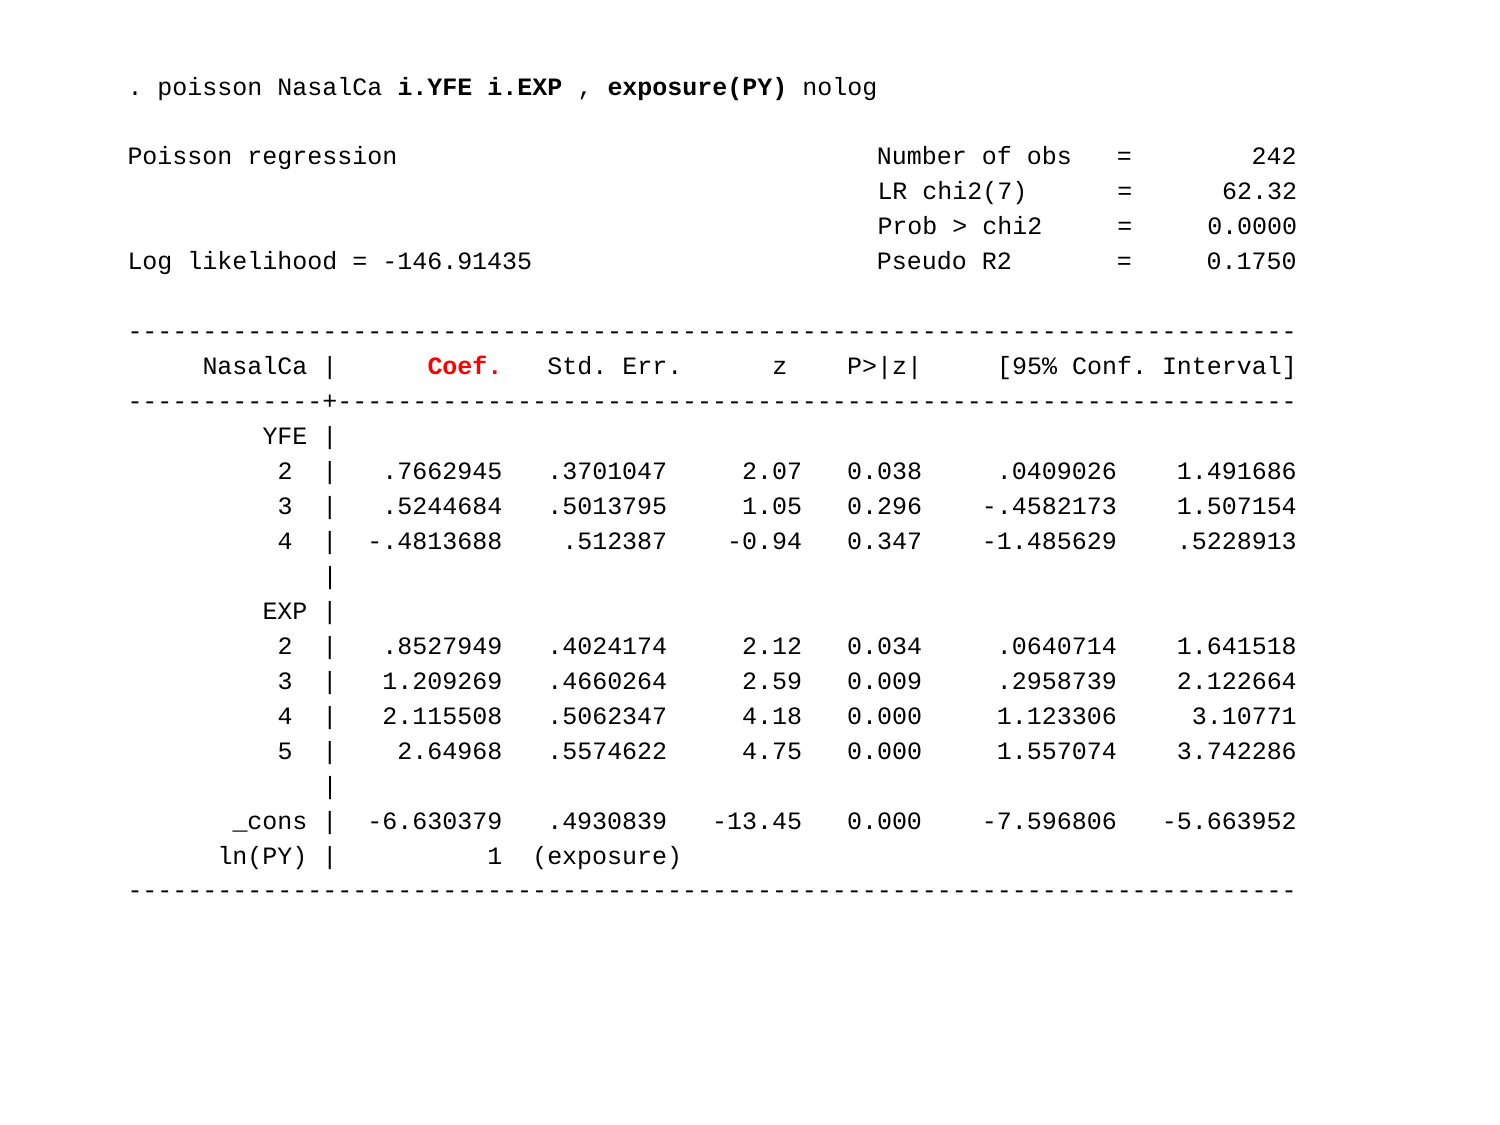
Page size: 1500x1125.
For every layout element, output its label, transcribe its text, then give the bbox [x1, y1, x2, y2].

list . poisson NasalCa i.YFE i.EXP , exposure(PY) nolog Poisson regression Number of obs = 242 LR chi2(7) = 62.32 Prob > chi2 = 0.0000 Log likelihood = -146.91435 Pseudo R2 = 0.1750 ------------------------------------------------------------------------------ NasalCa | Coef. Std. Err. z P>|z| [95% Conf. Interval] -------------+---------------------------------------------------------------- YFE | 2 | .7662945 .3701047 2.07 0.038 .0409026 1.491686 3 | .5244684 .5013795 1.05 0.296 -.4582173 1.507154 4 | -.4813688 .512387 -0.94 0.347 -1.485629 .5228913 | EXP | 2 | .8527949 .4024174 2.12 0.034 .0640714 1.641518 3 | 1.209269 .4660264 2.59 0.009 .2958739 2.122664 4 | 2.115508 .5062347 4.18 0.000 1.123306 3.10771 5 | 2.64968 .5574622 4.75 0.000 1.557074 3.742286 | _cons | -6.630379 .4930839 -13.45 0.000 -7.596806 -5.663952 ln(PY) | 1 (exposure) ------------------------------------------------------------------------------ [112, 62, 1388, 738]
